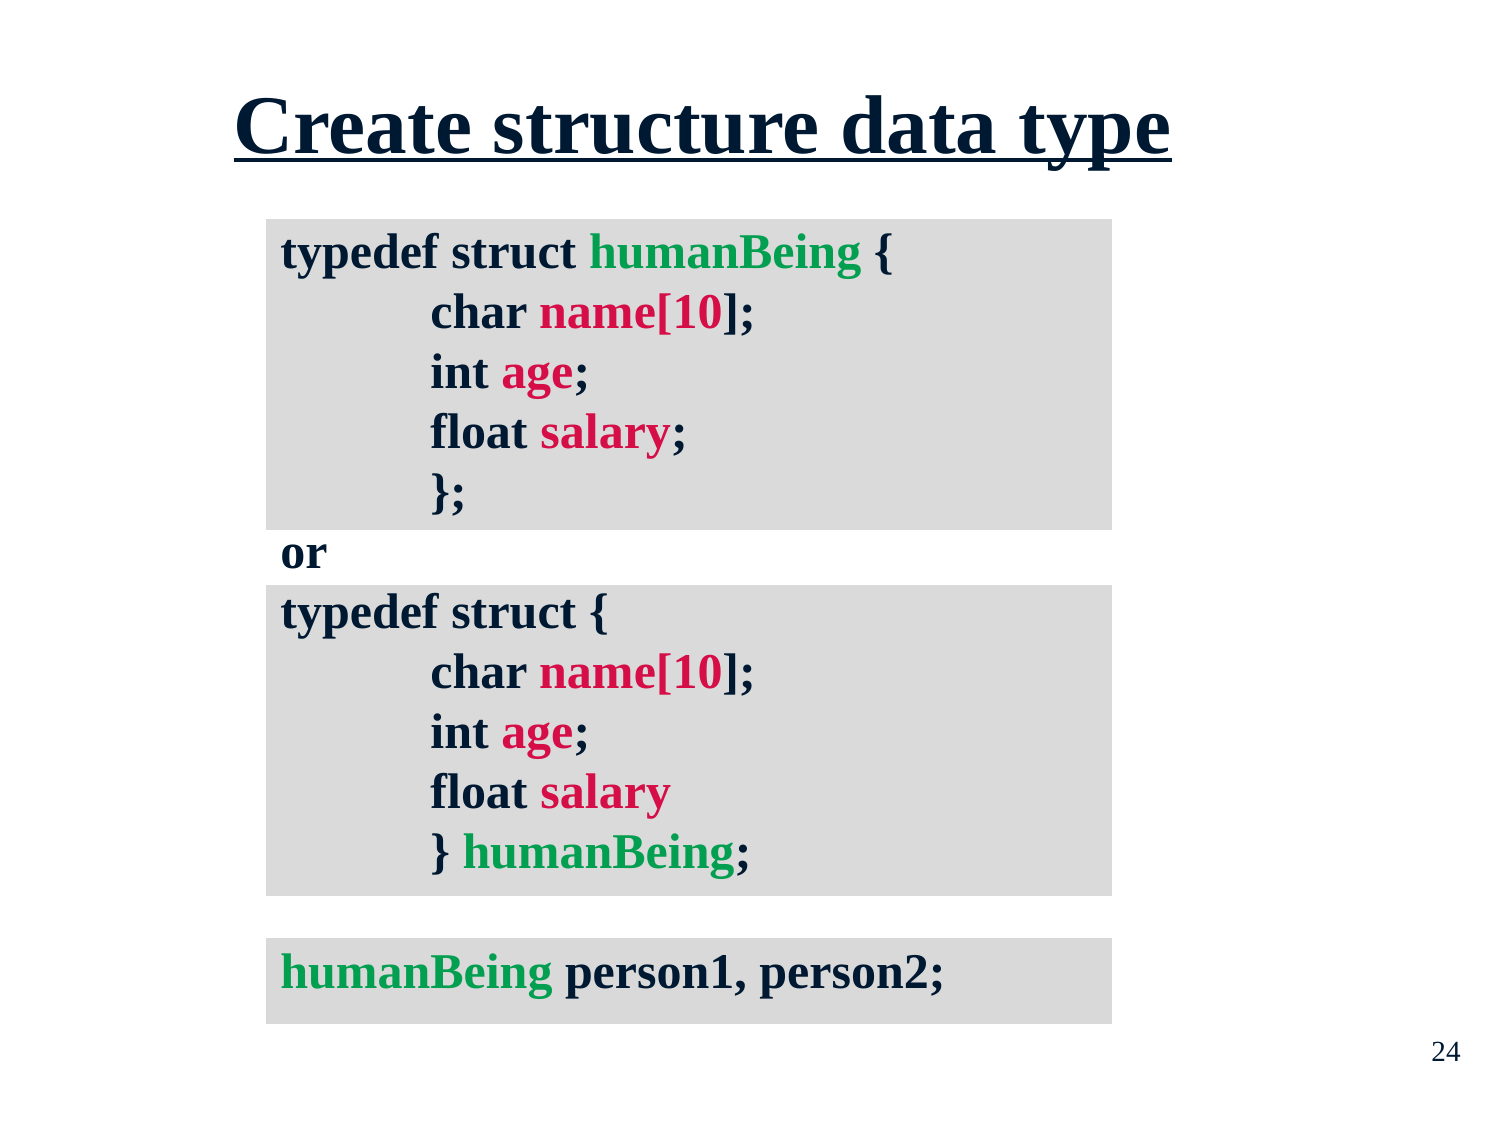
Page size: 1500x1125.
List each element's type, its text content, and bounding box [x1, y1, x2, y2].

text_box Create structure data type [218, 62, 1369, 178]
text_box typedef struct humanBeing { char name[10]; int age; float salary; }; or typedef struct { char name[10]; int age; float salary } humanBeing; humanBeing person1, person2; [265, 178, 1223, 1007]
text_box [265, 1007, 1113, 1025]
slide_number 24 [1163, 1024, 1477, 1101]
